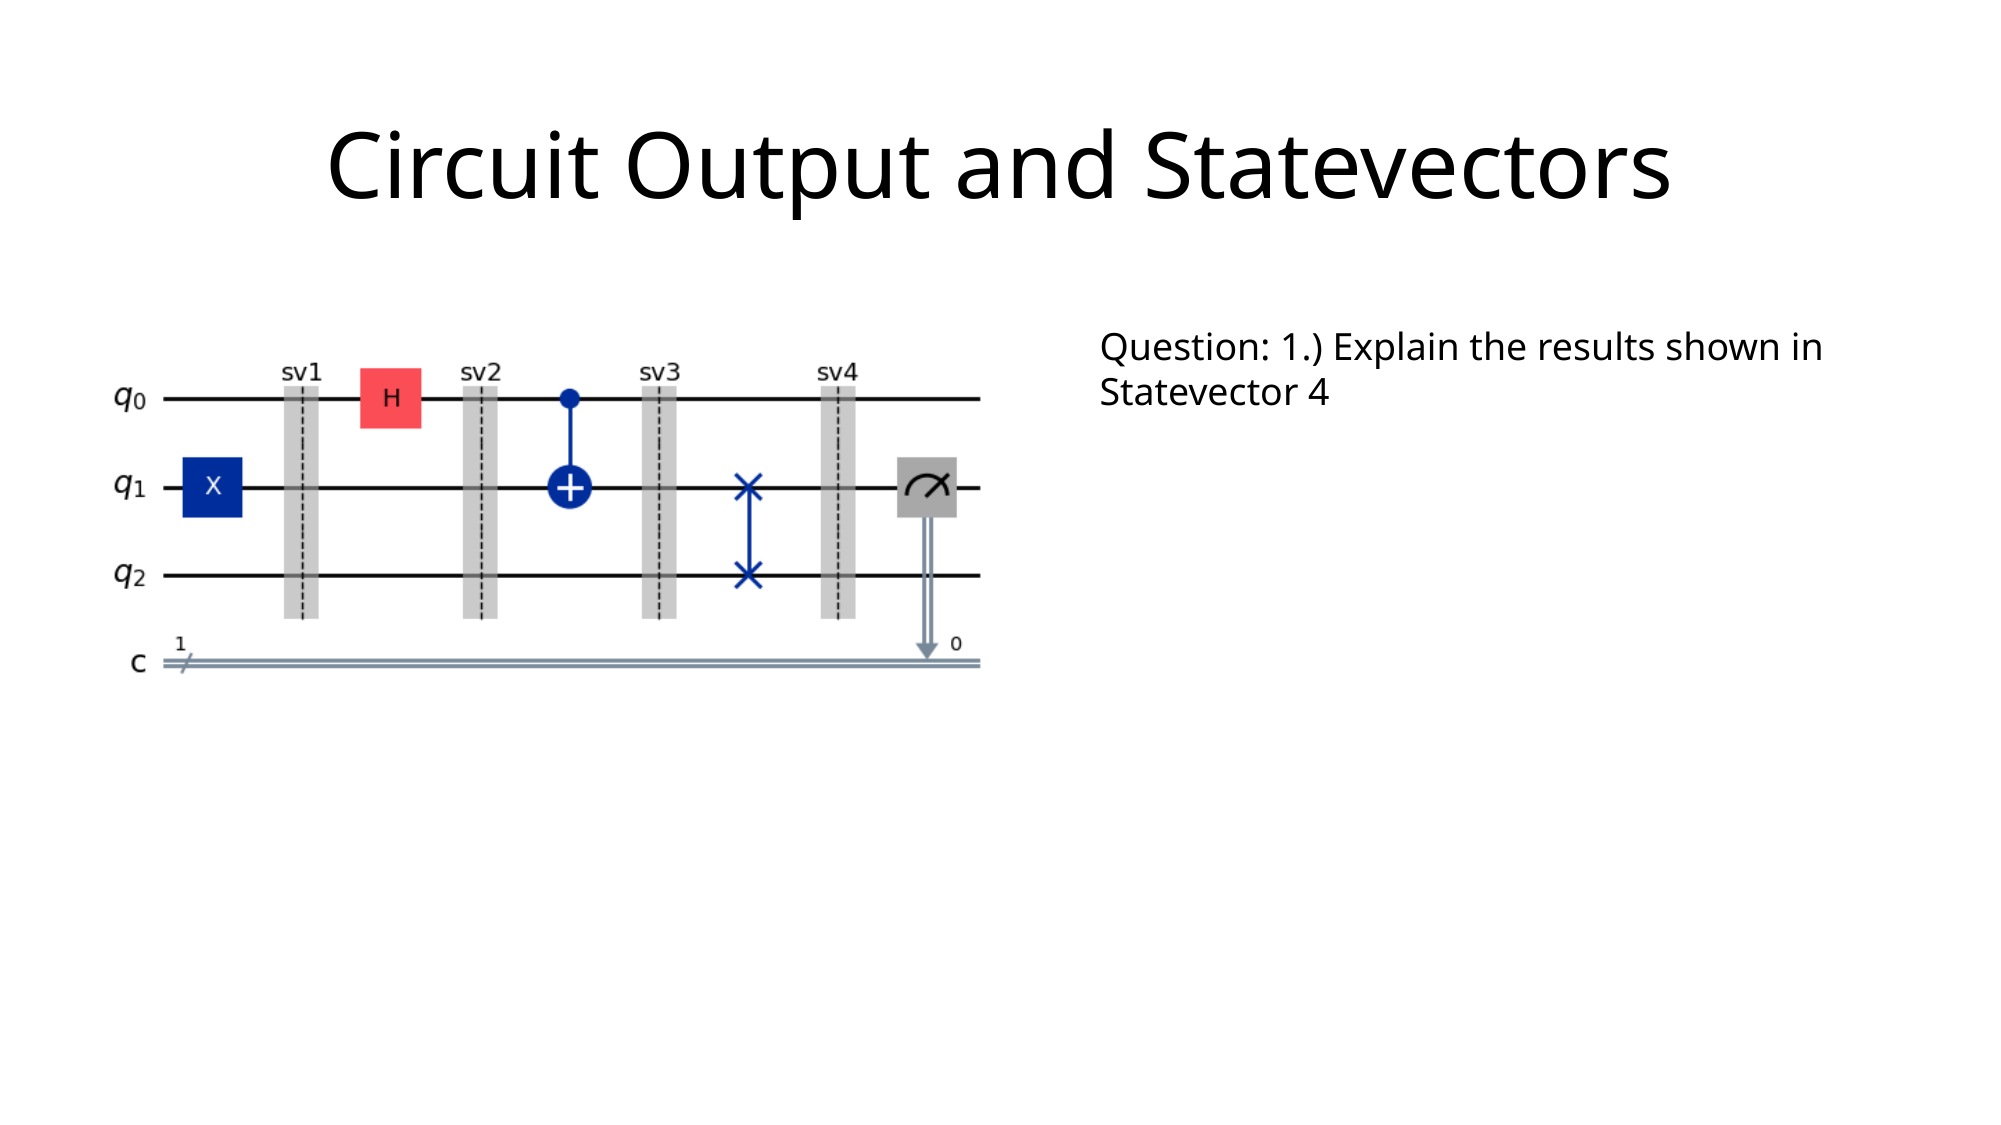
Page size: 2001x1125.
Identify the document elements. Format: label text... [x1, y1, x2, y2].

text_box Question: 1.) Explain the results shown in Statevector 4 [1084, 315, 1872, 466]
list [40, 315, 1001, 731]
title Circuit Output and Statevectors [137, 59, 1863, 278]
